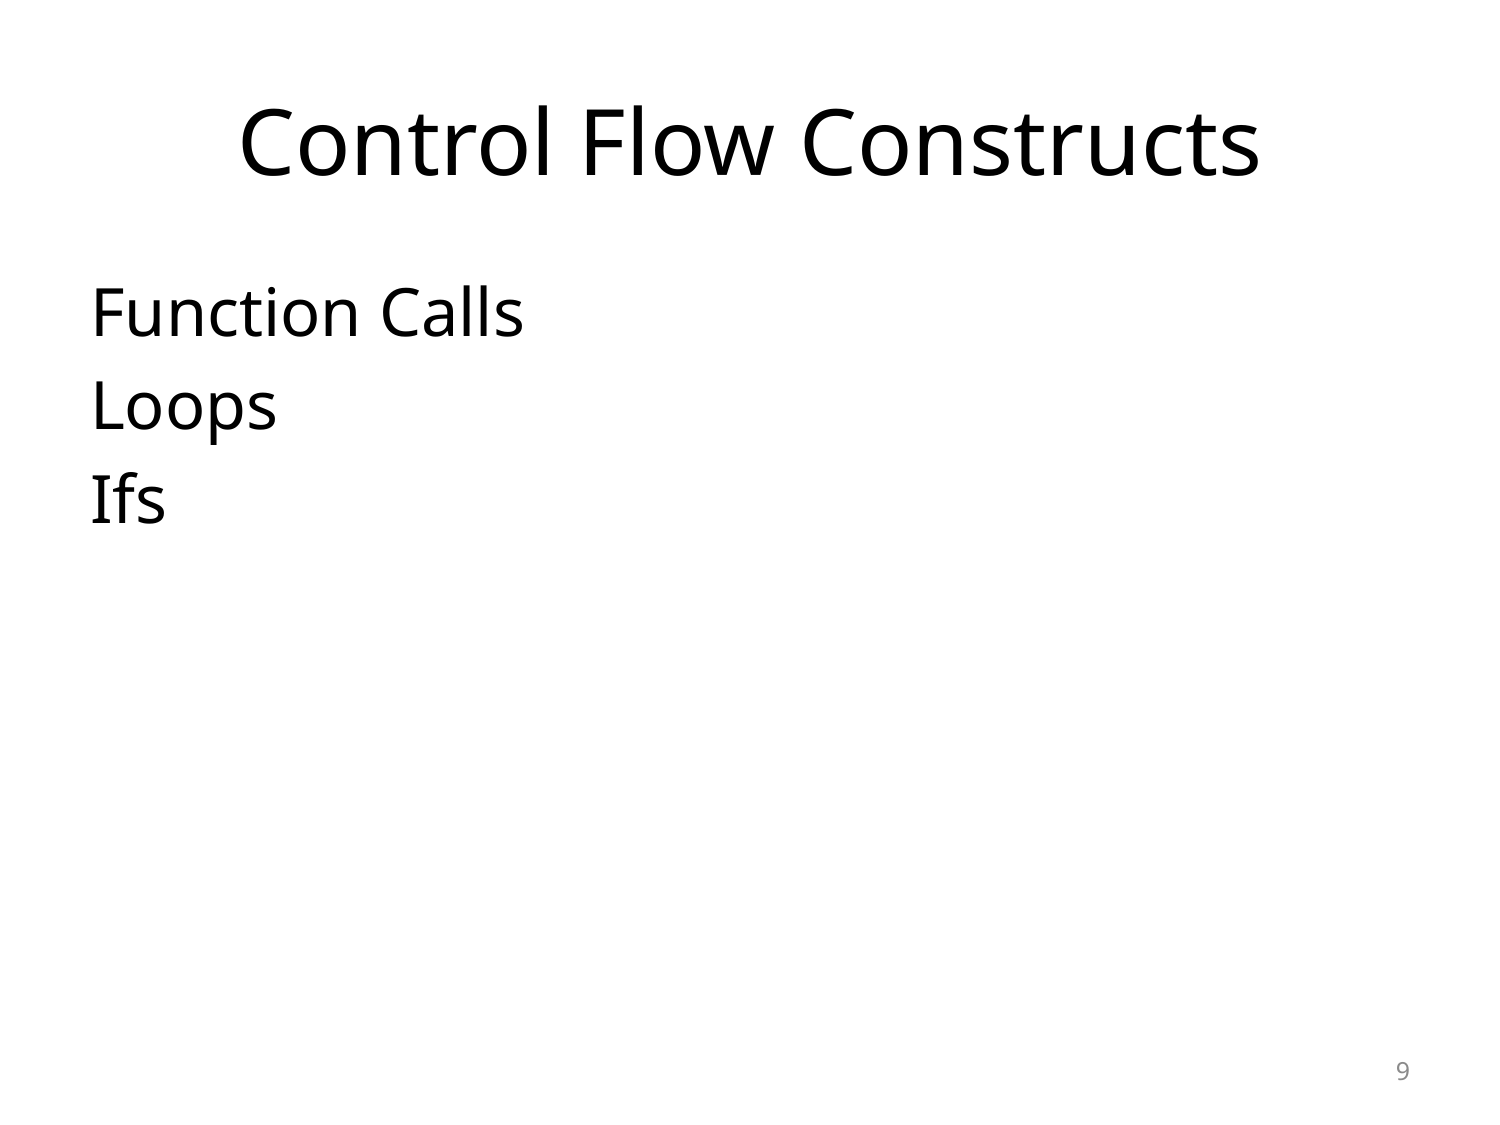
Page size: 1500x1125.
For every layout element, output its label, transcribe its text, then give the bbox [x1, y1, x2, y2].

list Function Calls Loops Ifs [75, 262, 1425, 1005]
title Control Flow Constructs [75, 45, 1425, 233]
slide_number 9 [1074, 1042, 1425, 1103]
